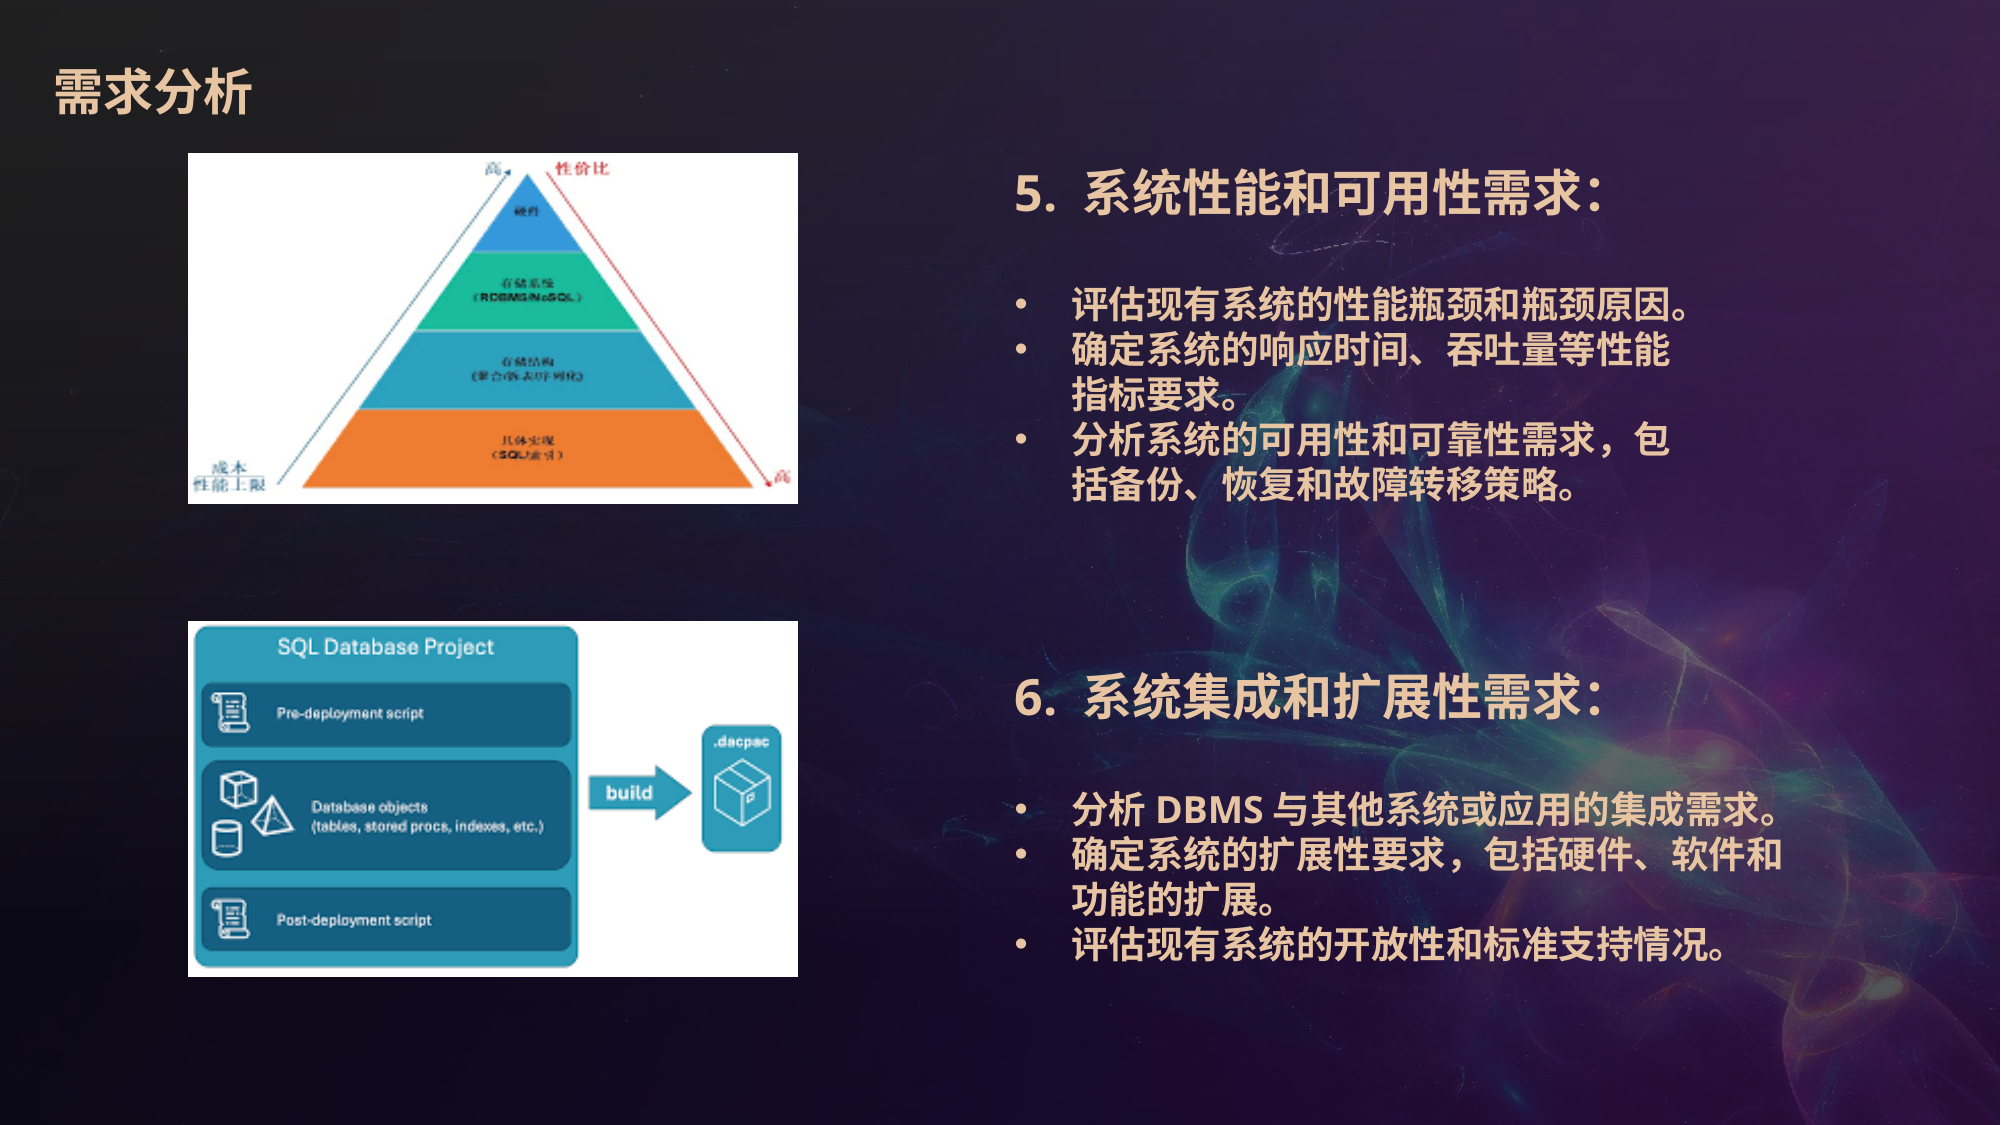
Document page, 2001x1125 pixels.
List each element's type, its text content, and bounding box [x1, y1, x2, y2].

text_box 需求分析 [33, 44, 534, 131]
picture [188, 153, 798, 504]
picture [188, 621, 798, 977]
text_box 5. 系统性能和可用性需求： 评估现有系统的性能瓶颈和瓶颈原因。 确定系统的响应时间、吞吐量等性能指标要求。 分析系统的可用性和可靠性需求，包括备份、恢复和故障转移策略。 [999, 153, 1703, 559]
text_box 6. 系统集成和扩展性需求： 分析DBMS与其他系统或应用的集成需求。 确定系统的扩展性要求，包括硬件、软件和功能的扩展。 评估现有系统的开放性和标准支持情况。 [999, 658, 1815, 974]
